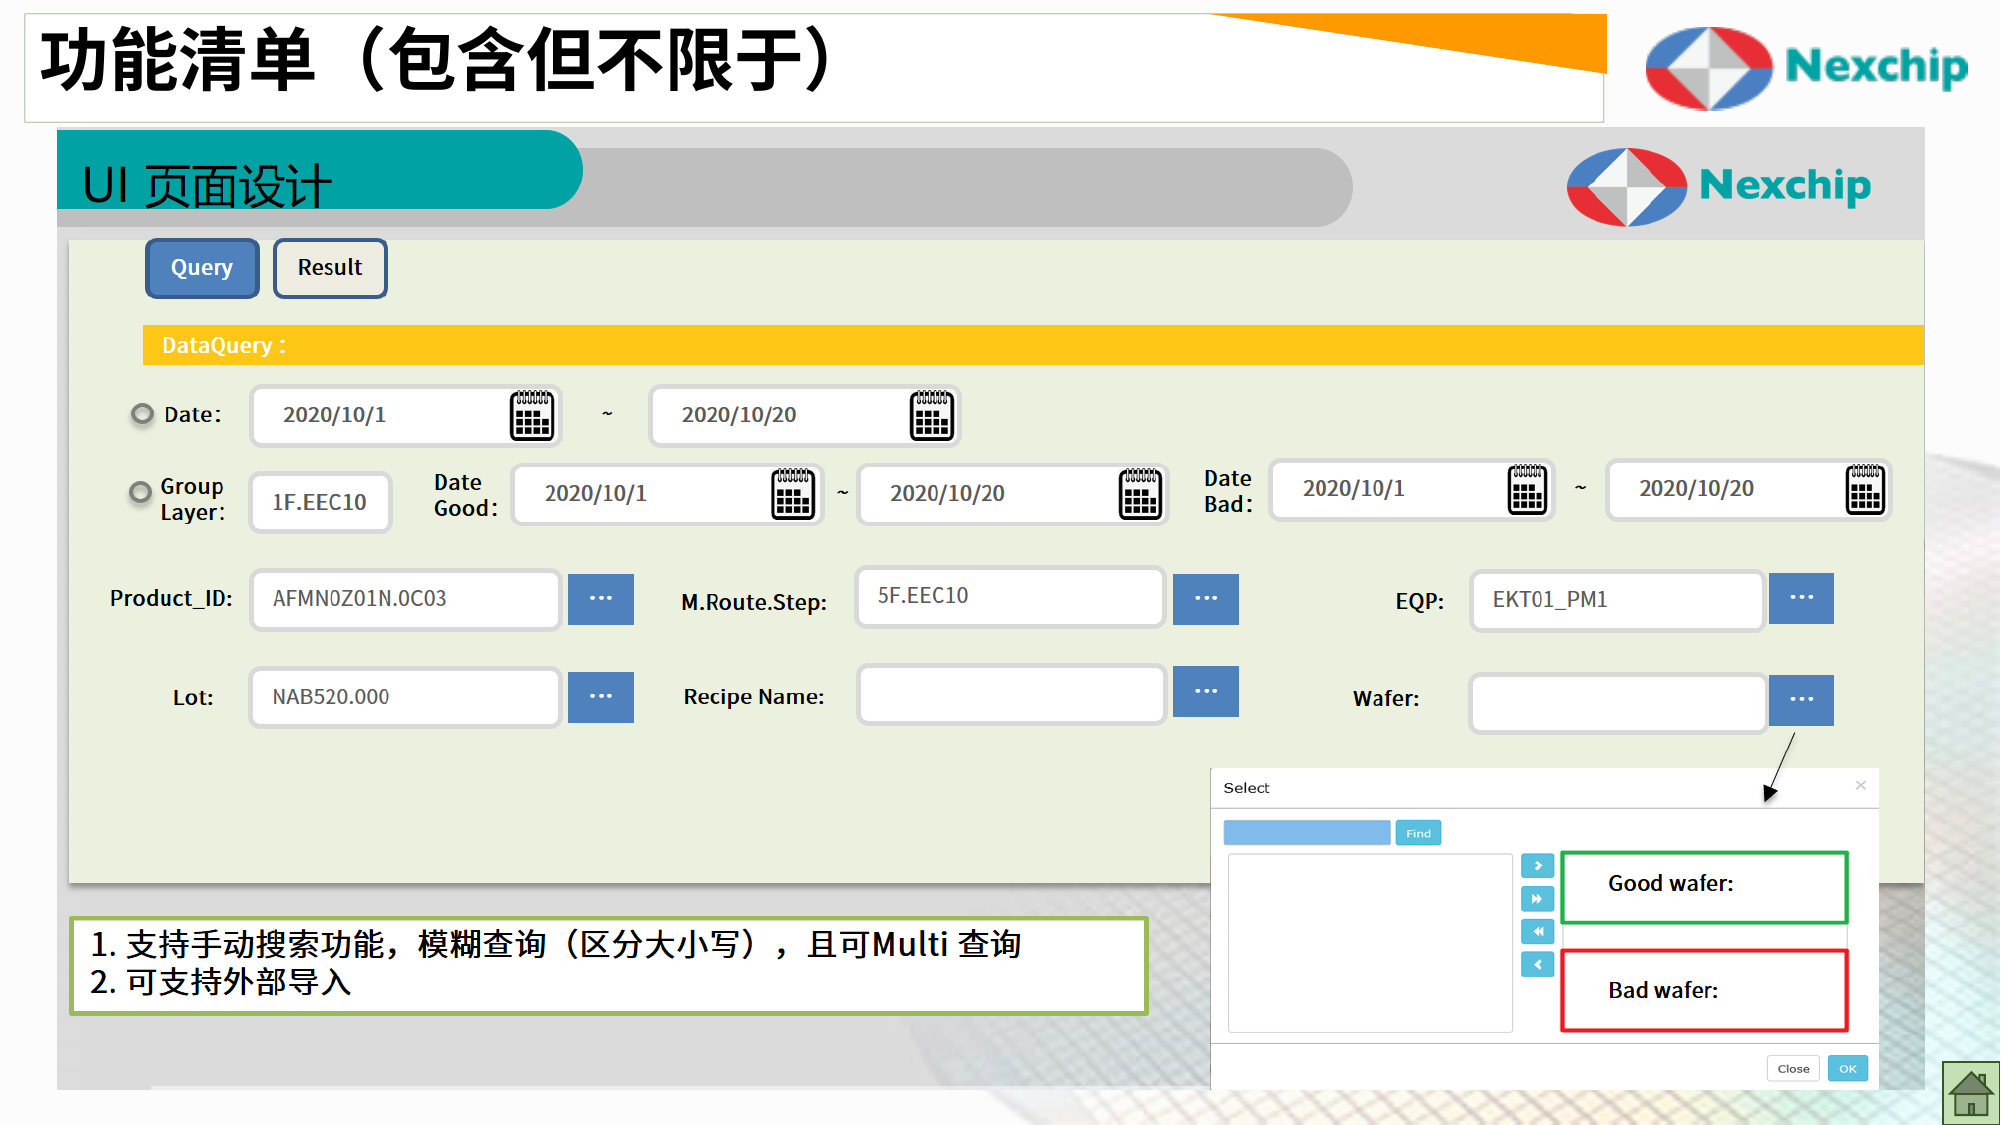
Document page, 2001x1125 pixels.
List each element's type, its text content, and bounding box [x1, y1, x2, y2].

text_box [1942, 1061, 2000, 1125]
picture [0, 0, 2000, 1125]
title 功能清单（包含但不限于） [24, 17, 1336, 121]
